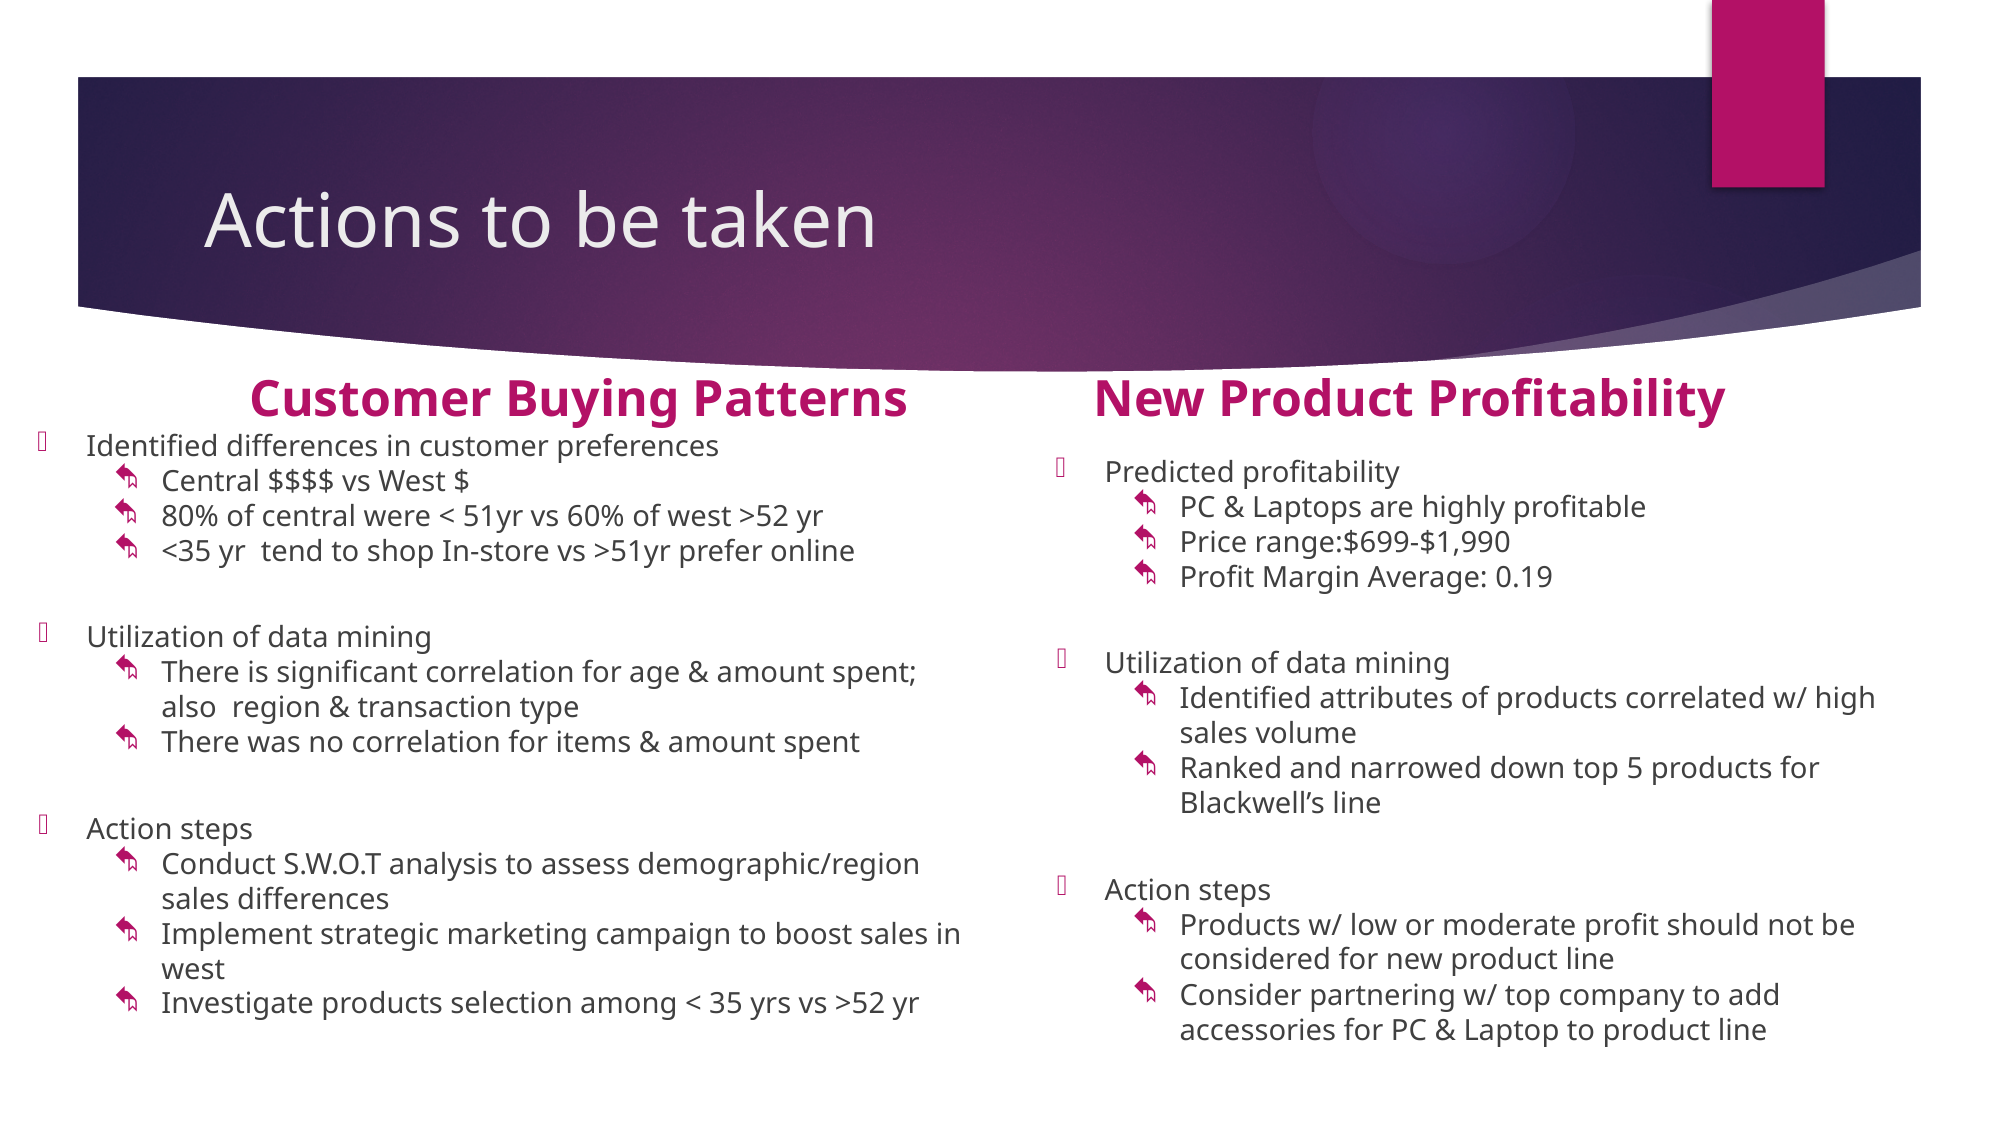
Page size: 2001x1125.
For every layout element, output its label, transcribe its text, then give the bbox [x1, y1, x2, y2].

title Actions to be taken [189, 159, 1627, 276]
list Identified differences in customer preferences Central $$$$ vs West $ 80% of central were < 51yr vs 60% of west >52 yr <35 yr tend to shop In-store vs >51yr prefer online Utilization of data mining There is significant correlation for age & amount spent; also region & transaction type There was no correlation for items & amount spent Action steps Conduct S.W.O.T analysis to assess demographic/region sales differences Implement strategic marketing campaign to boost sales in west Investigate products selection among < 35 yrs vs >52 yr [0, 421, 981, 1079]
list Predicted profitability PC & Laptops are highly profitable Price range:$699-$1,990 Profit Margin Average: 0.19 Utilization of data mining Identified attributes of products correlated w/ high sales volume Ranked and narrowed down top 5 products for Blackwell’s line Action steps Products w/ low or moderate profit should not be considered for new product line Consider partnering w/ top company to add accessories for PC & Laptop to product line [1018, 447, 1953, 1079]
list Customer Buying Patterns [189, 339, 981, 421]
list New Product Profitability [1020, 339, 1813, 435]
